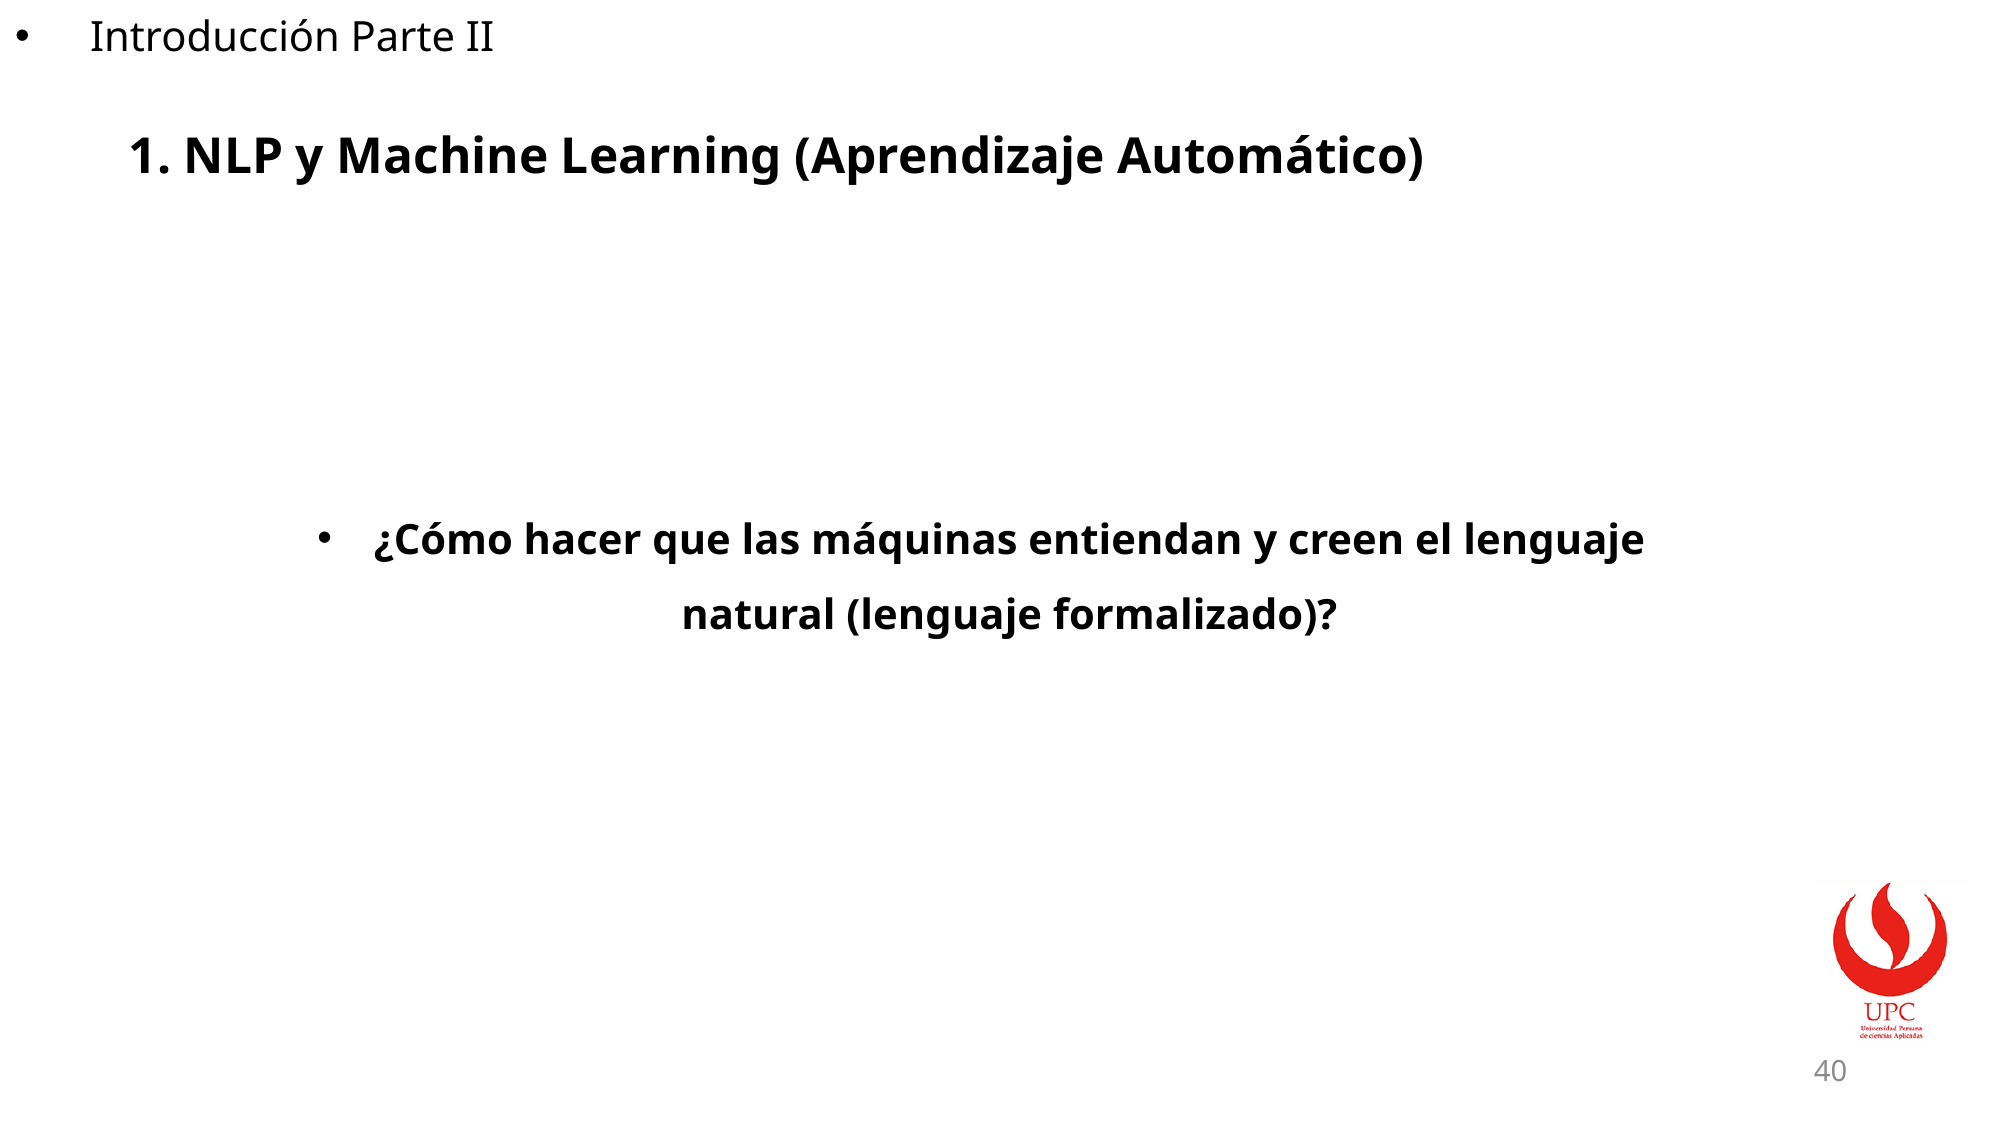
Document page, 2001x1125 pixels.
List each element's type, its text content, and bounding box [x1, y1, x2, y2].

picture [1809, 879, 1973, 1043]
text_box ¿Cómo hacer que las máquinas entiendan y creen el lenguaje natural (lenguaje formalizado)? [237, 473, 1727, 652]
text_box 1. NLP y Machine Learning (Aprendizaje Automático) [113, 87, 1807, 192]
text_box Introducción Parte II [0, 0, 902, 88]
slide_number 40 [1412, 1042, 1863, 1103]
